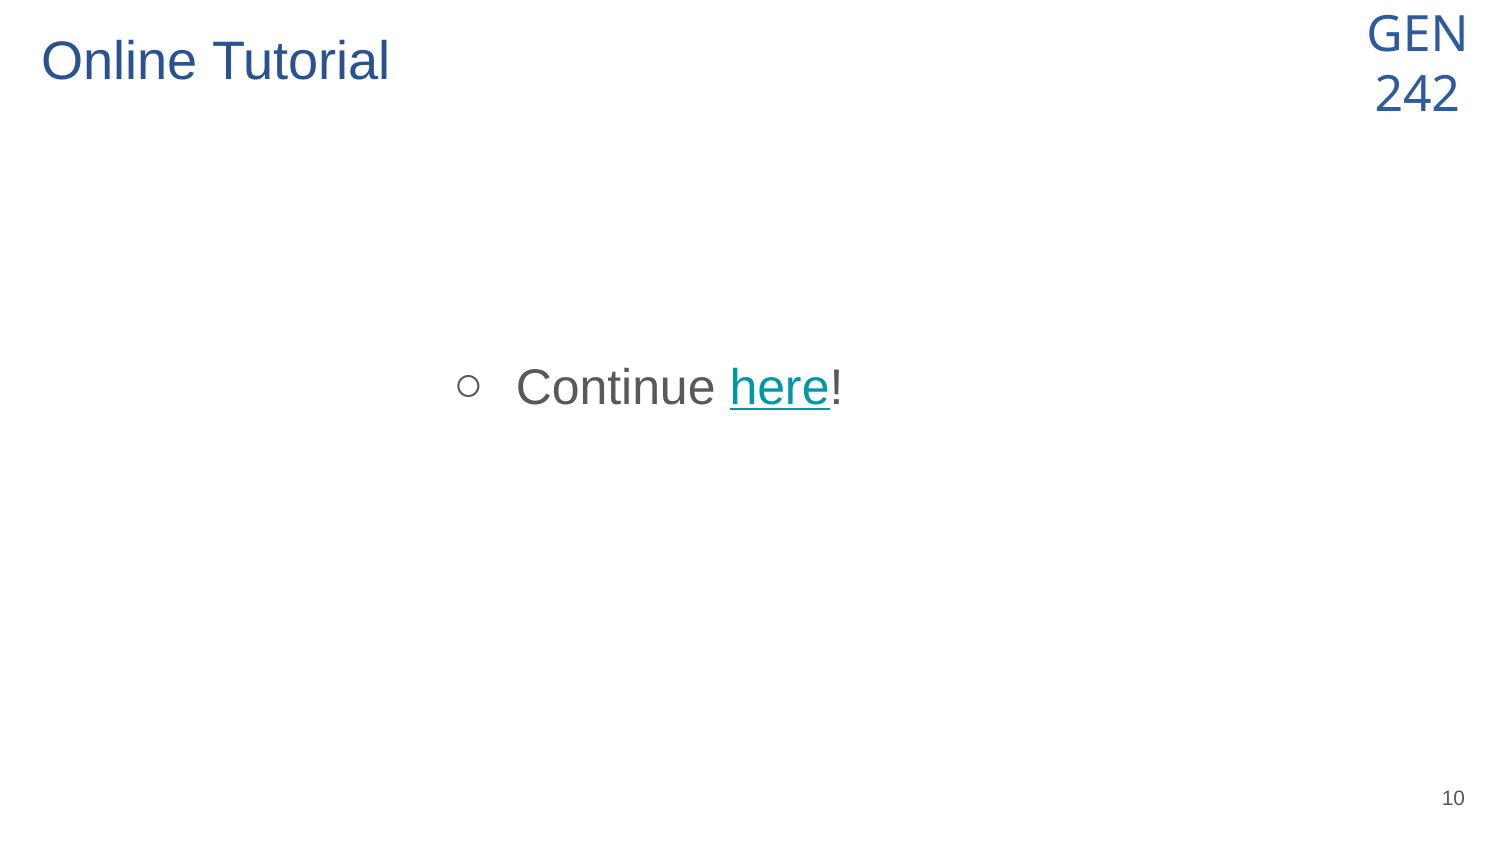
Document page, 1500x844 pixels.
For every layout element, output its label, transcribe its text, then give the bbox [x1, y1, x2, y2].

list Continue here! [425, 330, 1147, 537]
slide_number ‹#› [1389, 764, 1480, 830]
title Online Tutorial [26, 10, 1424, 105]
